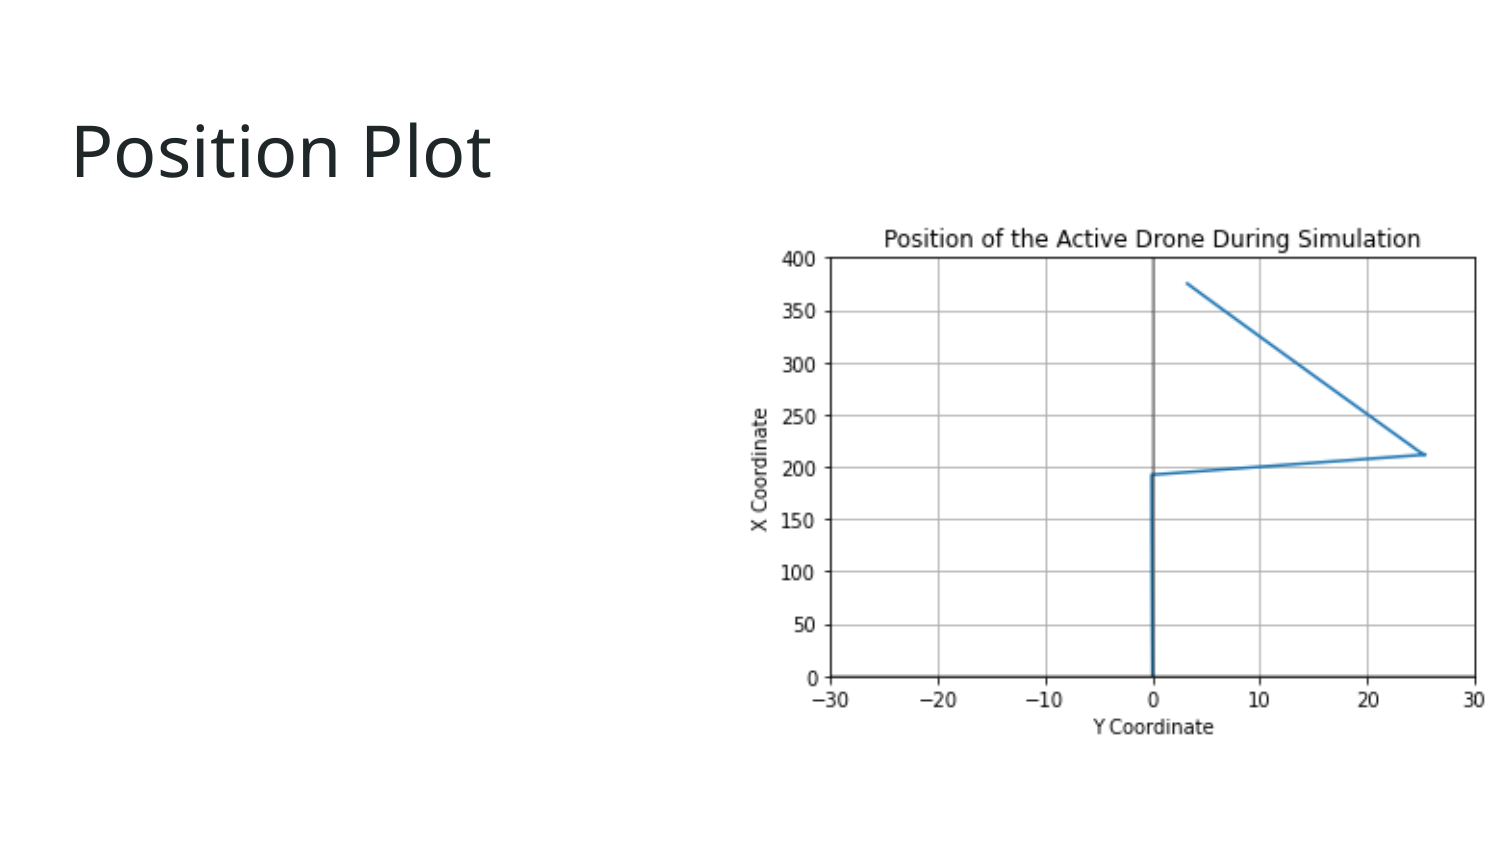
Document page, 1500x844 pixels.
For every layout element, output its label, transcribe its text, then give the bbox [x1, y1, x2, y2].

picture [740, 214, 1500, 750]
title Position Plot [51, 91, 512, 216]
